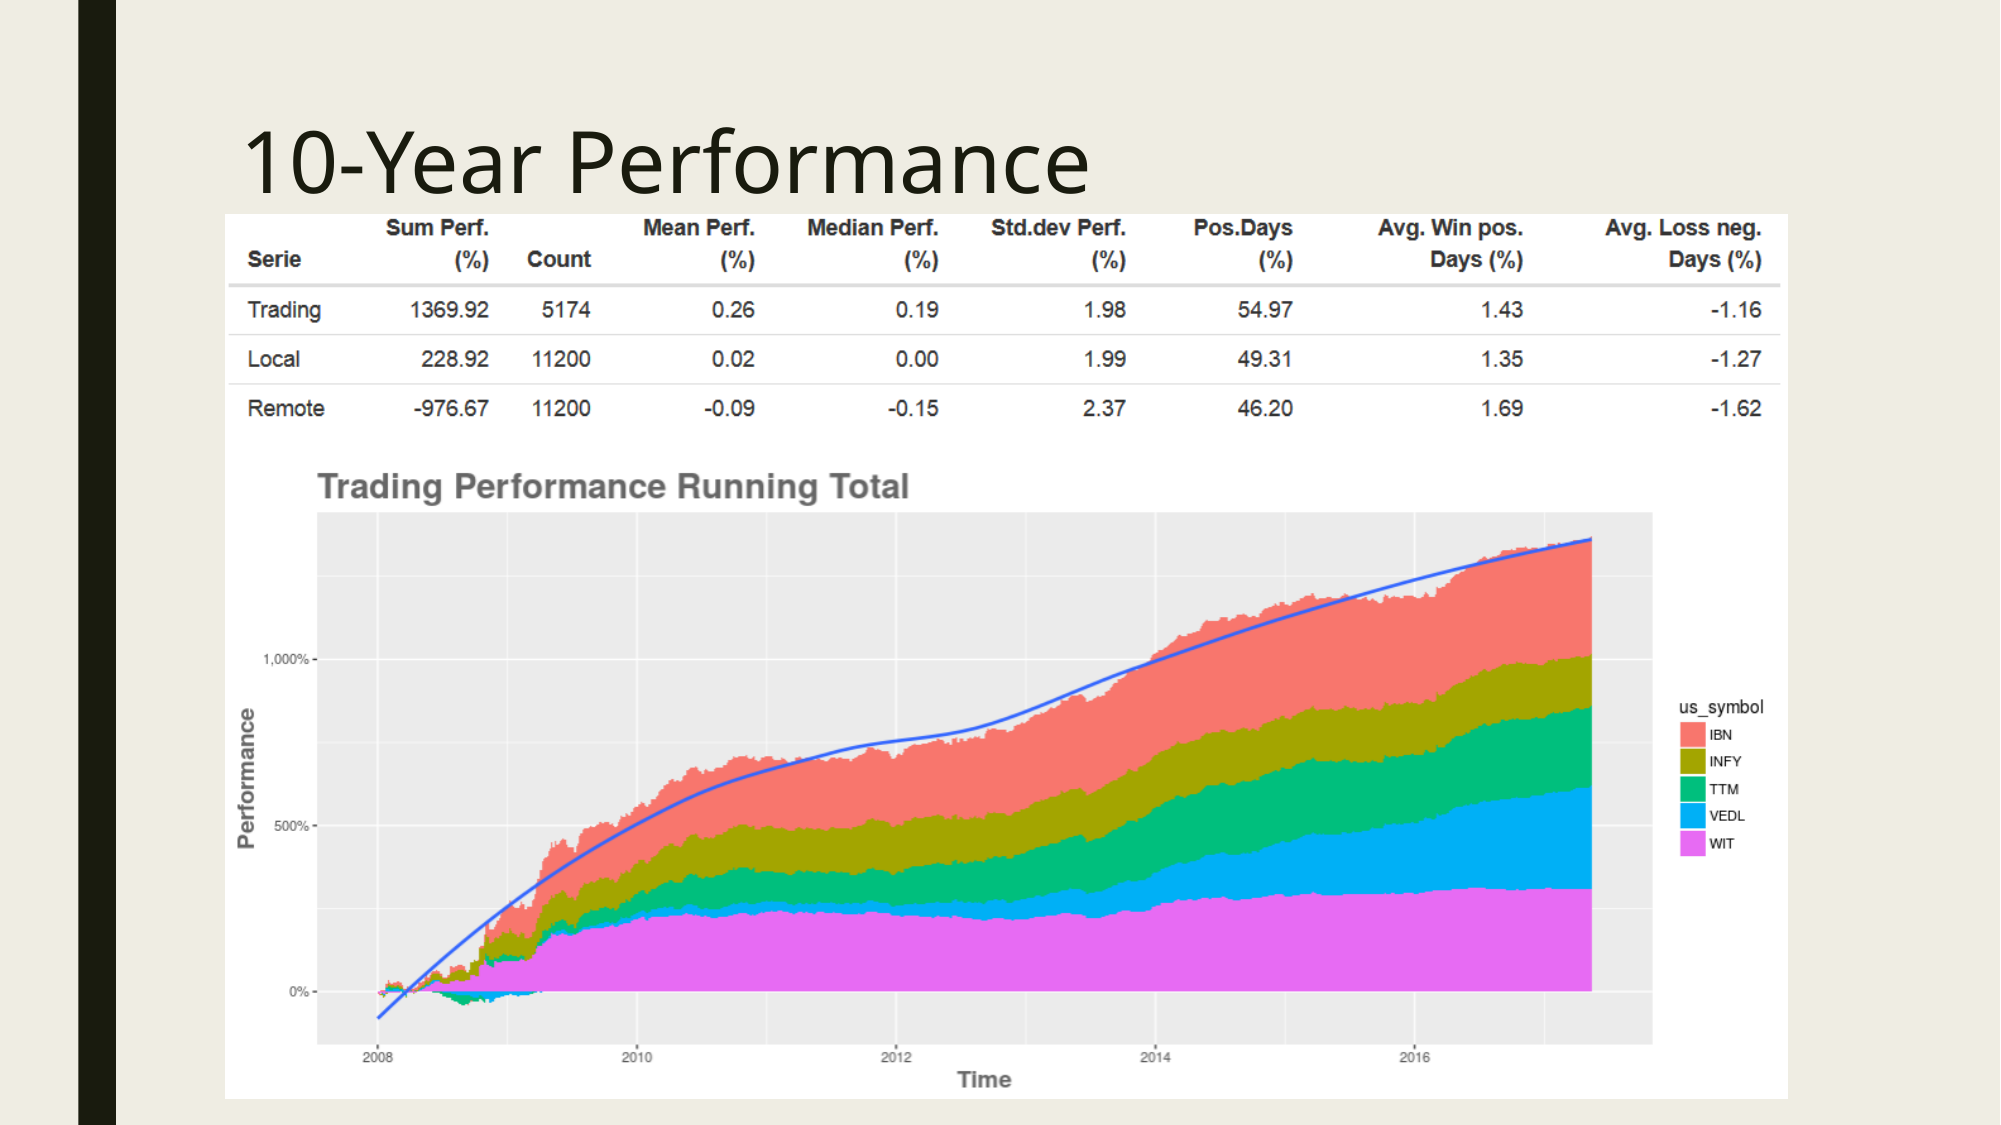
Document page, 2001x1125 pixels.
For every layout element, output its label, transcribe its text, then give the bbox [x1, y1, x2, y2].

title 10-Year Performance [225, 112, 1800, 220]
picture [224, 214, 1788, 1099]
